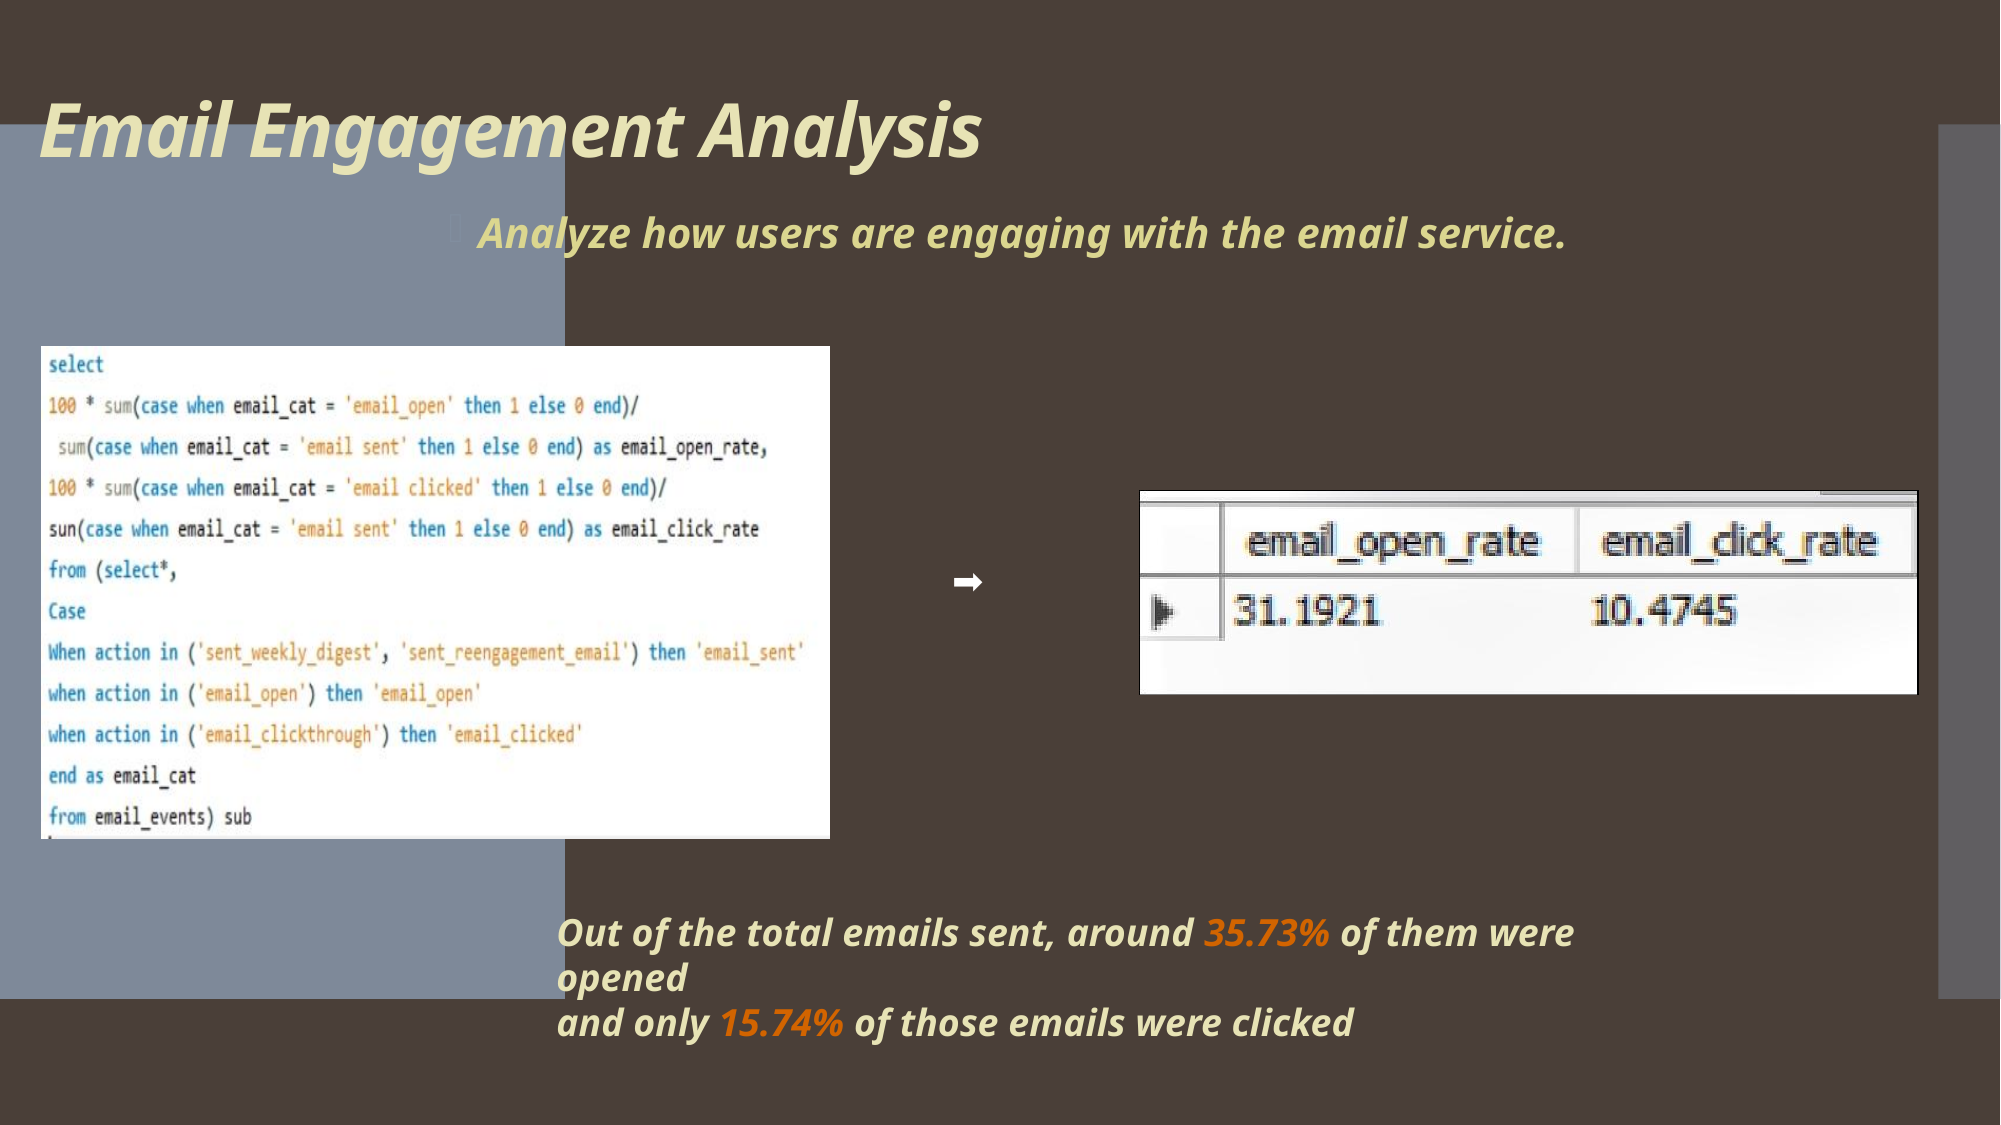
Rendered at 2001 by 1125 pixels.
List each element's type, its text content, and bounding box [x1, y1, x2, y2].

picture [1138, 490, 1919, 696]
text_box ➡️ [937, 549, 1138, 610]
picture [41, 346, 830, 840]
list Analyze how users are engaging with the email service. [433, 187, 1902, 284]
title Email Engagement Analysis [23, 18, 1567, 248]
text_box Out of the total emails sent, around 35.73% of them were opened and only 15.74% of those emails were clicked [541, 901, 1709, 1052]
